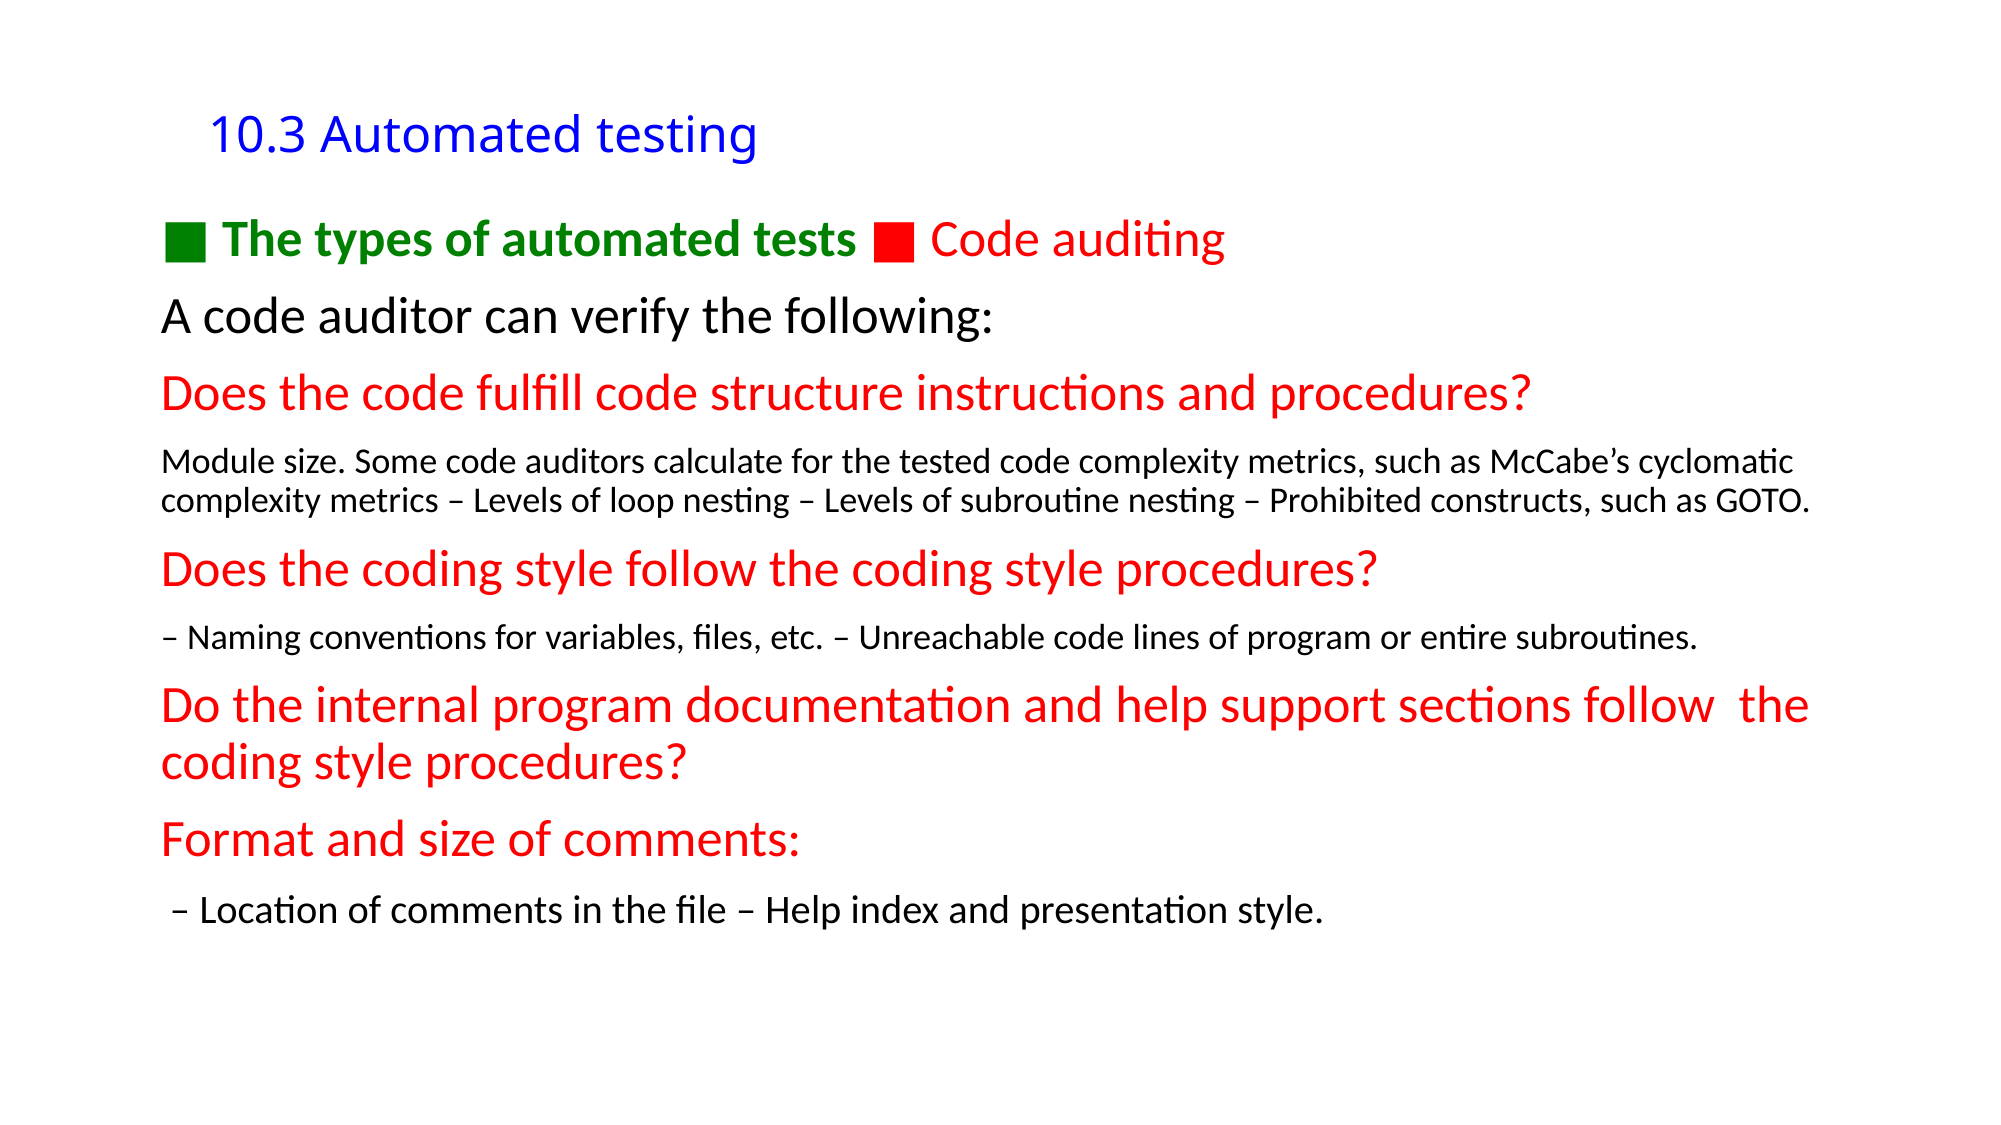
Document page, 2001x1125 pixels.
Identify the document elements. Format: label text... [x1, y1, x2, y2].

text_box 10.3 Automated testing [193, 95, 775, 170]
list ■ The types of automated tests ■ Code auditing A code auditor can verify the following: Does the code fulfill code structure instructions and procedures? Module size. Some code auditors calculate for the tested code complexity metrics, such as McCabe’s cyclomatic complexity metrics – Levels of loop nesting – Levels of subroutine nesting – Prohibited constructs, such as GOTO. Does the coding style follow the coding style procedures? – Naming conventions for variables, files, etc. – Unreachable code lines of program or entire subroutines. Do the internal program documentation and help support sections follow the coding style procedures? Format and size of comments: – Location of comments in the file – Help index and presentation style. [145, 203, 1843, 953]
